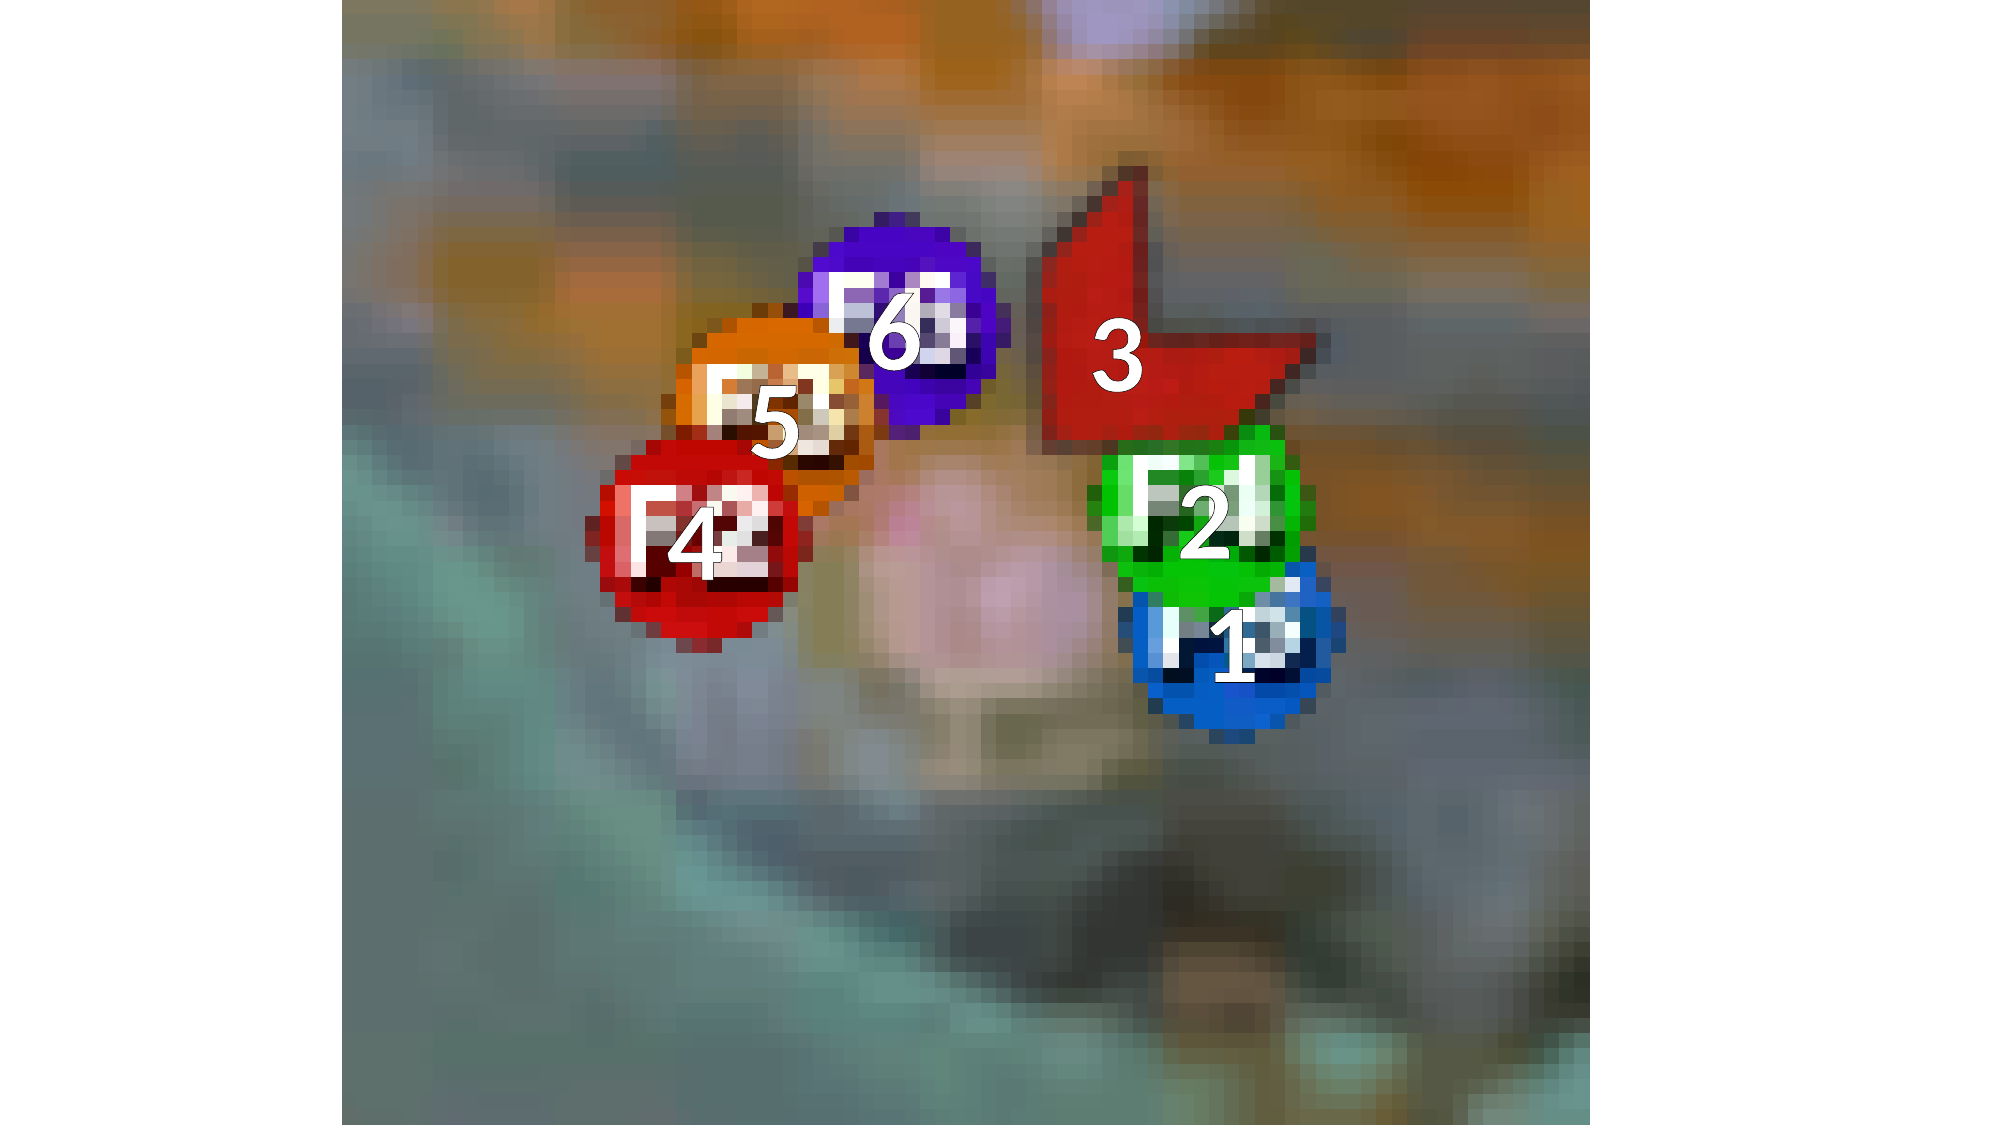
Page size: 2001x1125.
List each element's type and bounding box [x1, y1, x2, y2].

picture [342, 0, 1590, 1125]
